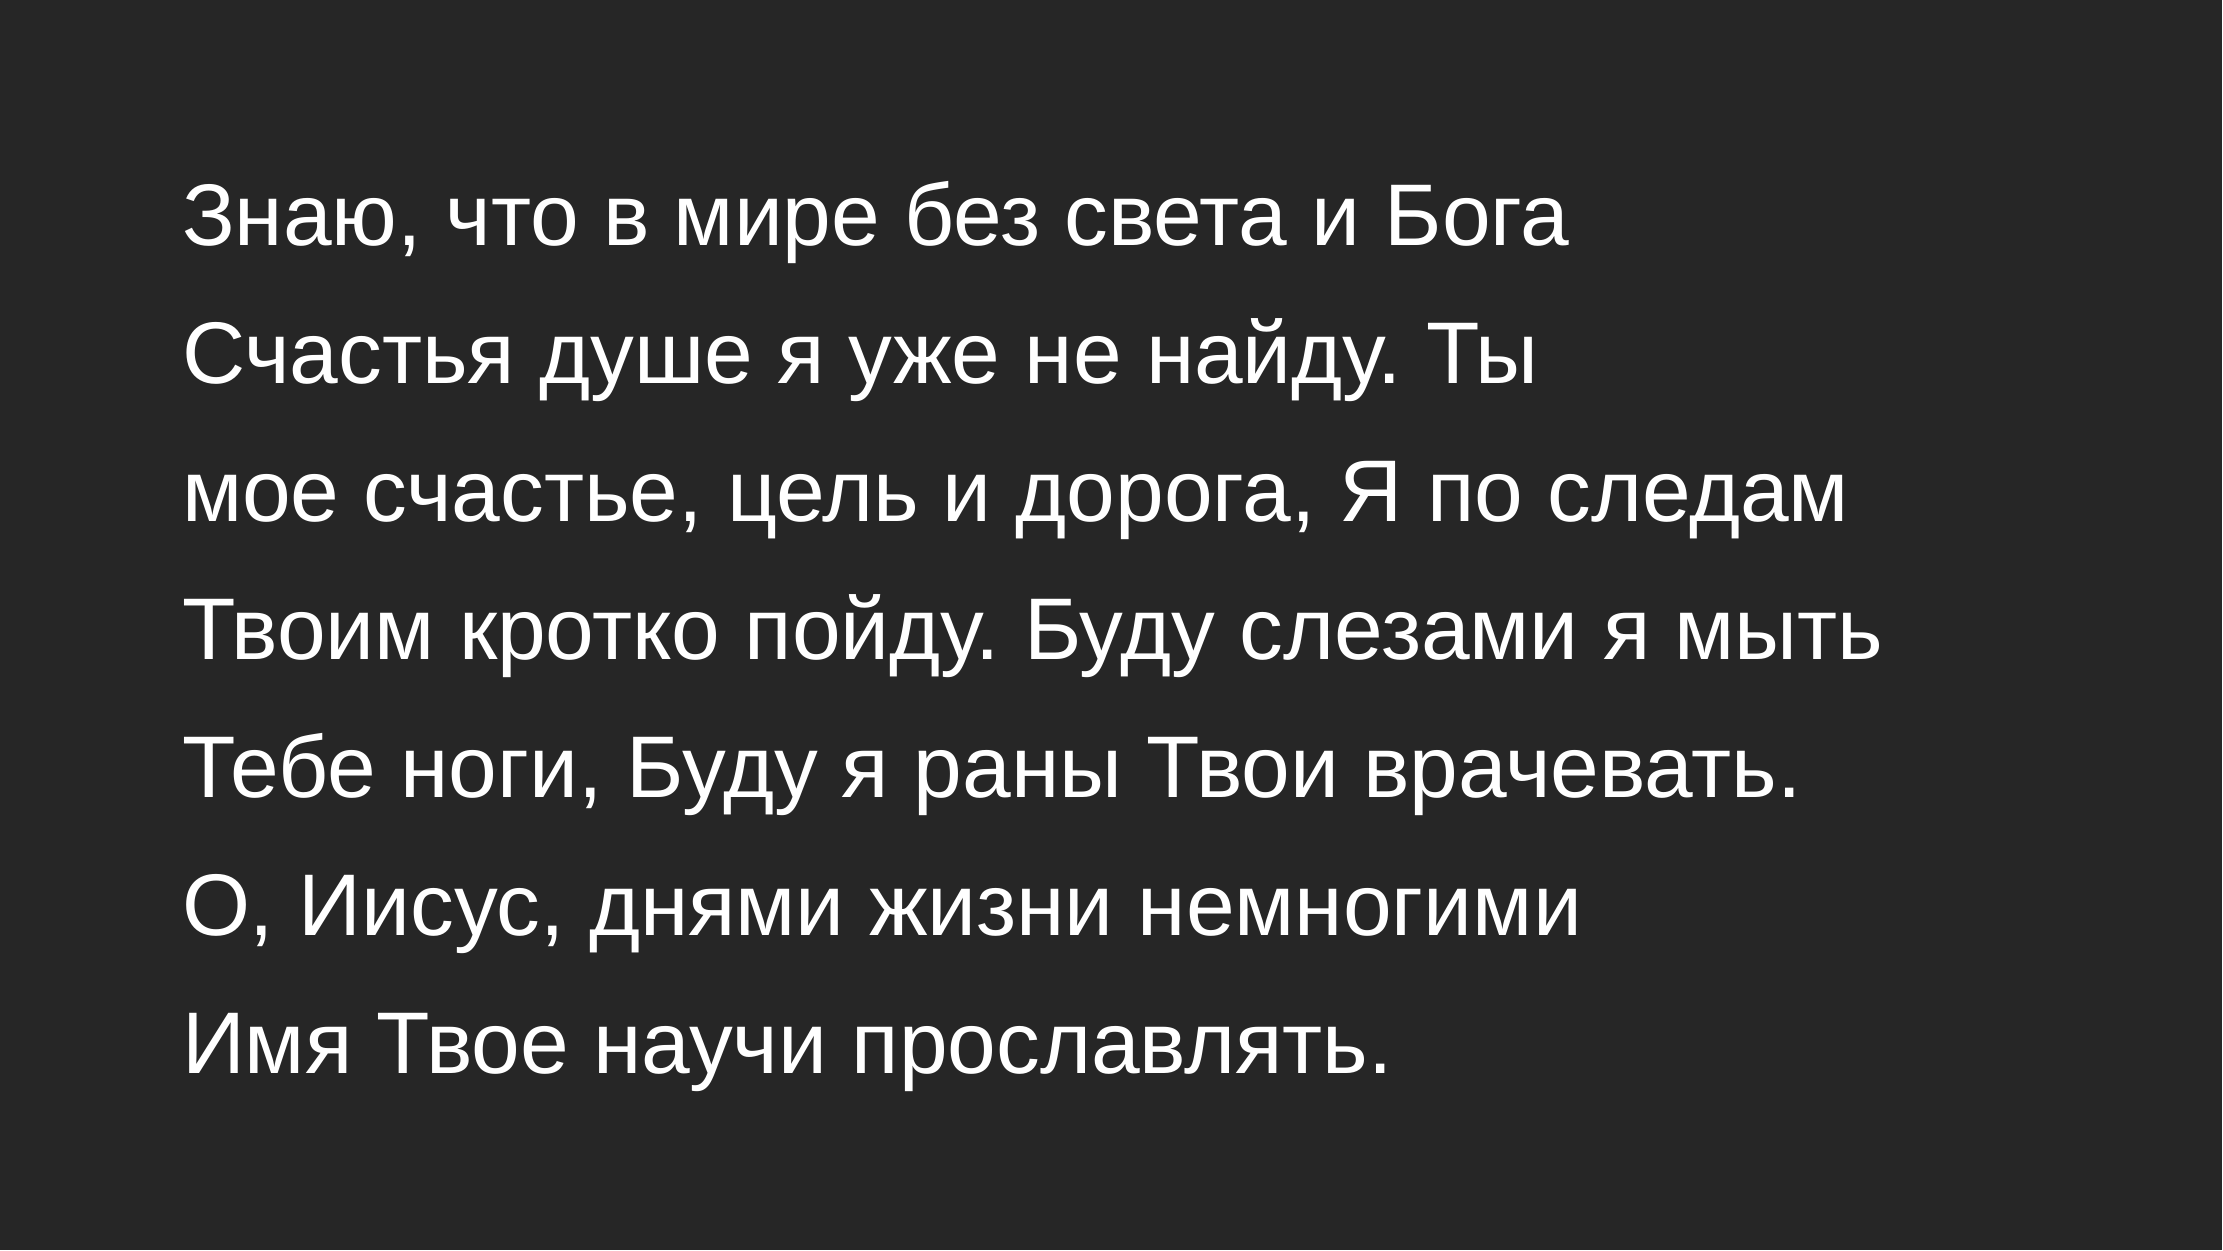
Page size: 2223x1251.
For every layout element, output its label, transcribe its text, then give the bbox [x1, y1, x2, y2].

text_box Знаю, что в мире без света и Бога Счастья душе я уже не найду. Ты мое счастье, цель и дорога, Я по следам Твоим кротко пойду. Буду слезами я мыть Тебе ноги, Буду я раны Твои врачевать. О, Иисус, днями жизни немногими Имя Твое научи прославлять. [175, 131, 1943, 1121]
